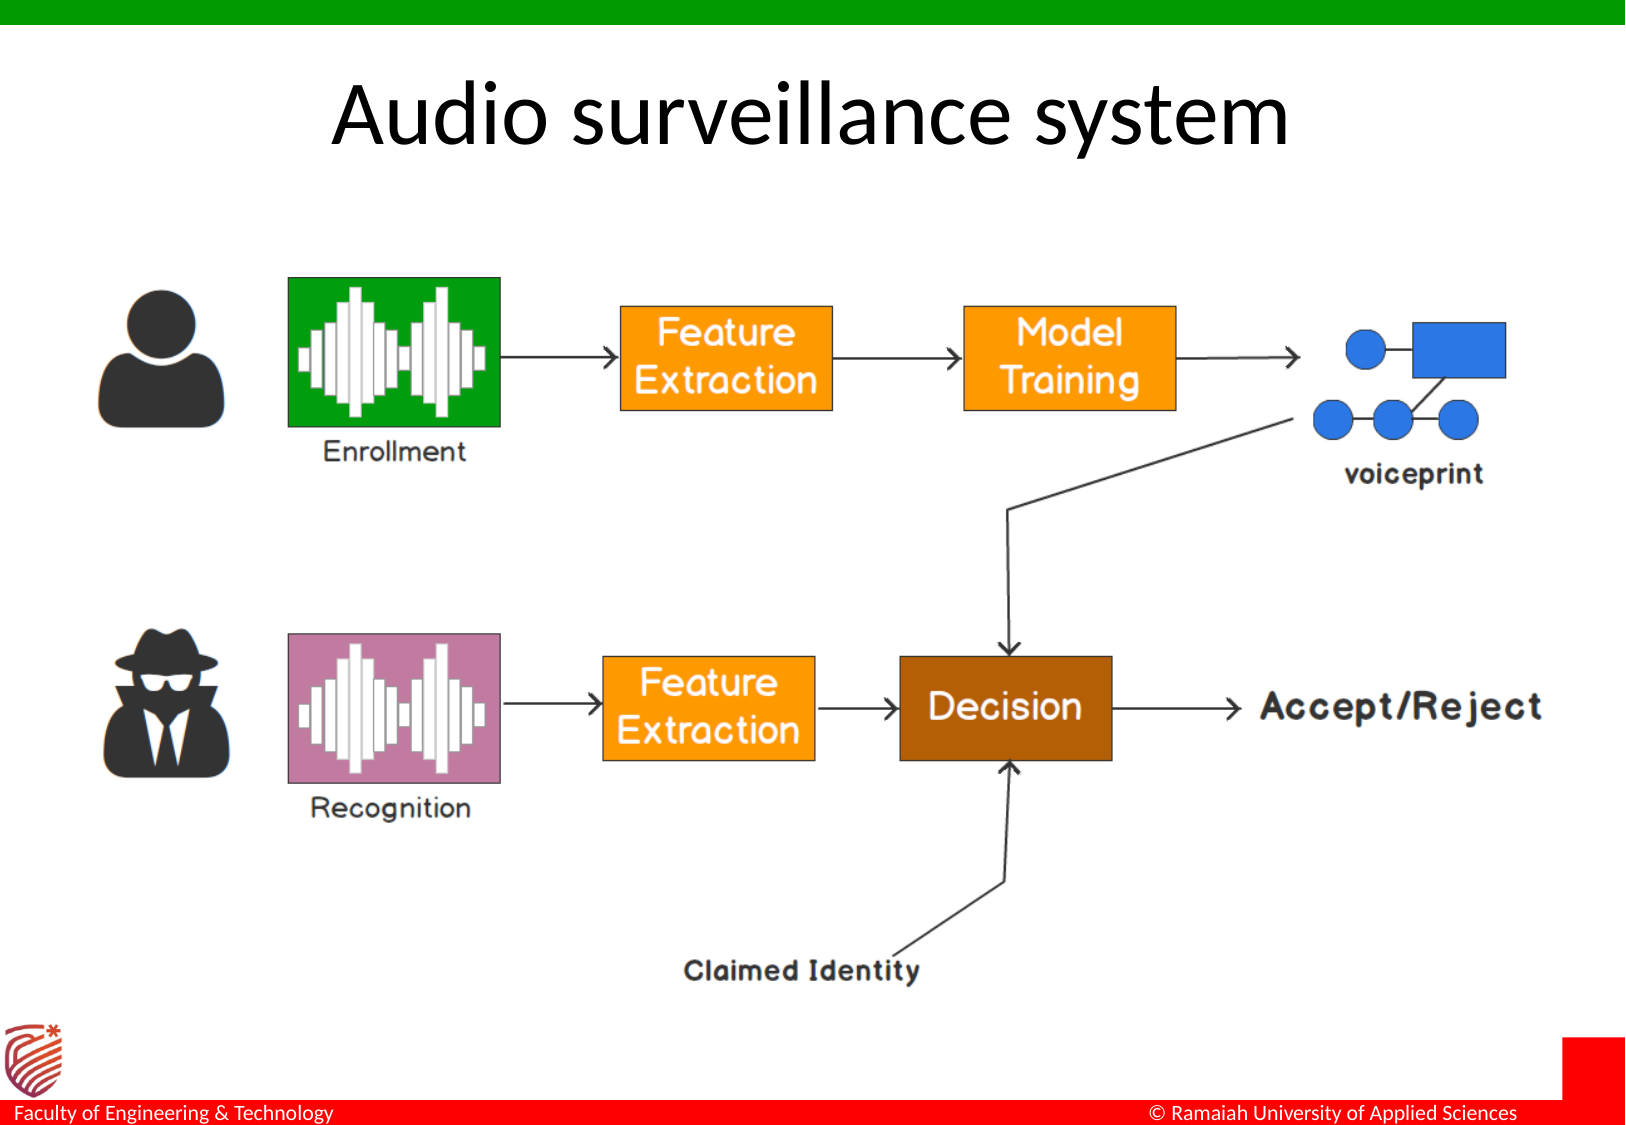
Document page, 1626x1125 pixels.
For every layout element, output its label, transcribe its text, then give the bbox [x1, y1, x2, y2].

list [80, 276, 1544, 991]
picture [0, 1013, 69, 1100]
title Audio surveillance system [81, 45, 1544, 233]
